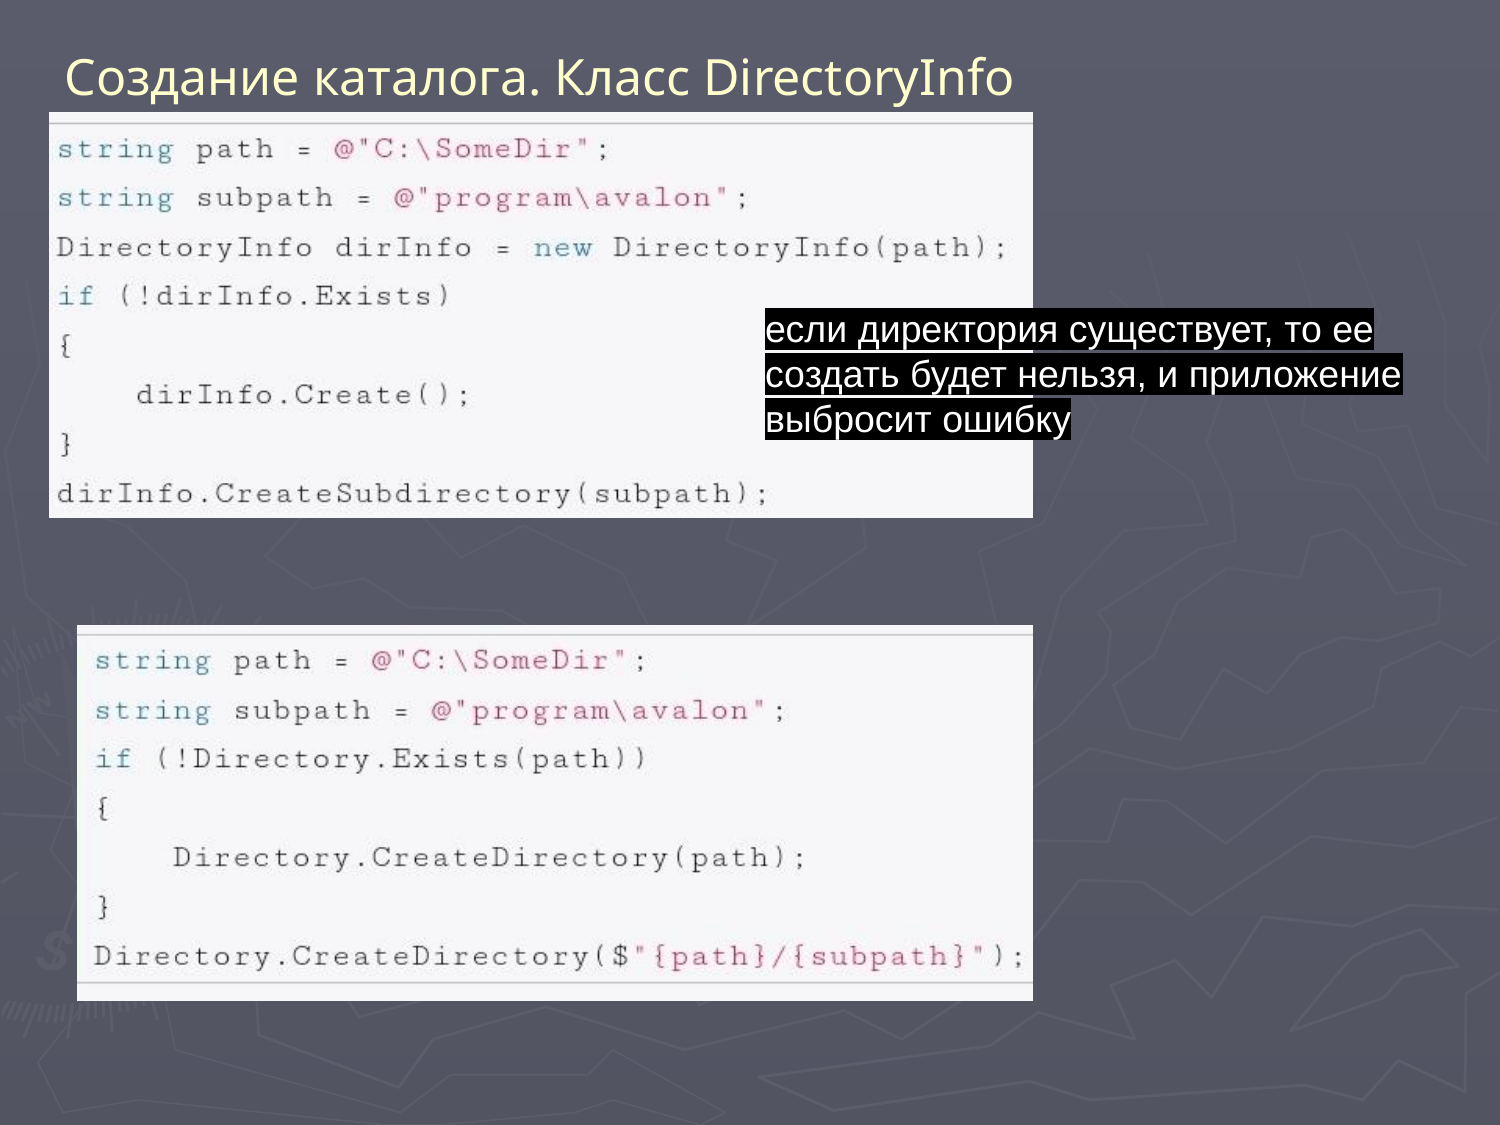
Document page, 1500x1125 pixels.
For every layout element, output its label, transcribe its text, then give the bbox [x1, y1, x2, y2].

picture [77, 625, 1033, 1001]
picture [49, 112, 1033, 518]
list Создание каталога. Класс DirectoryInfo [49, 37, 1159, 221]
text_box если директория существует, то ее создать будет нельзя, и приложение выбросит ошибку [1038, 289, 1462, 455]
